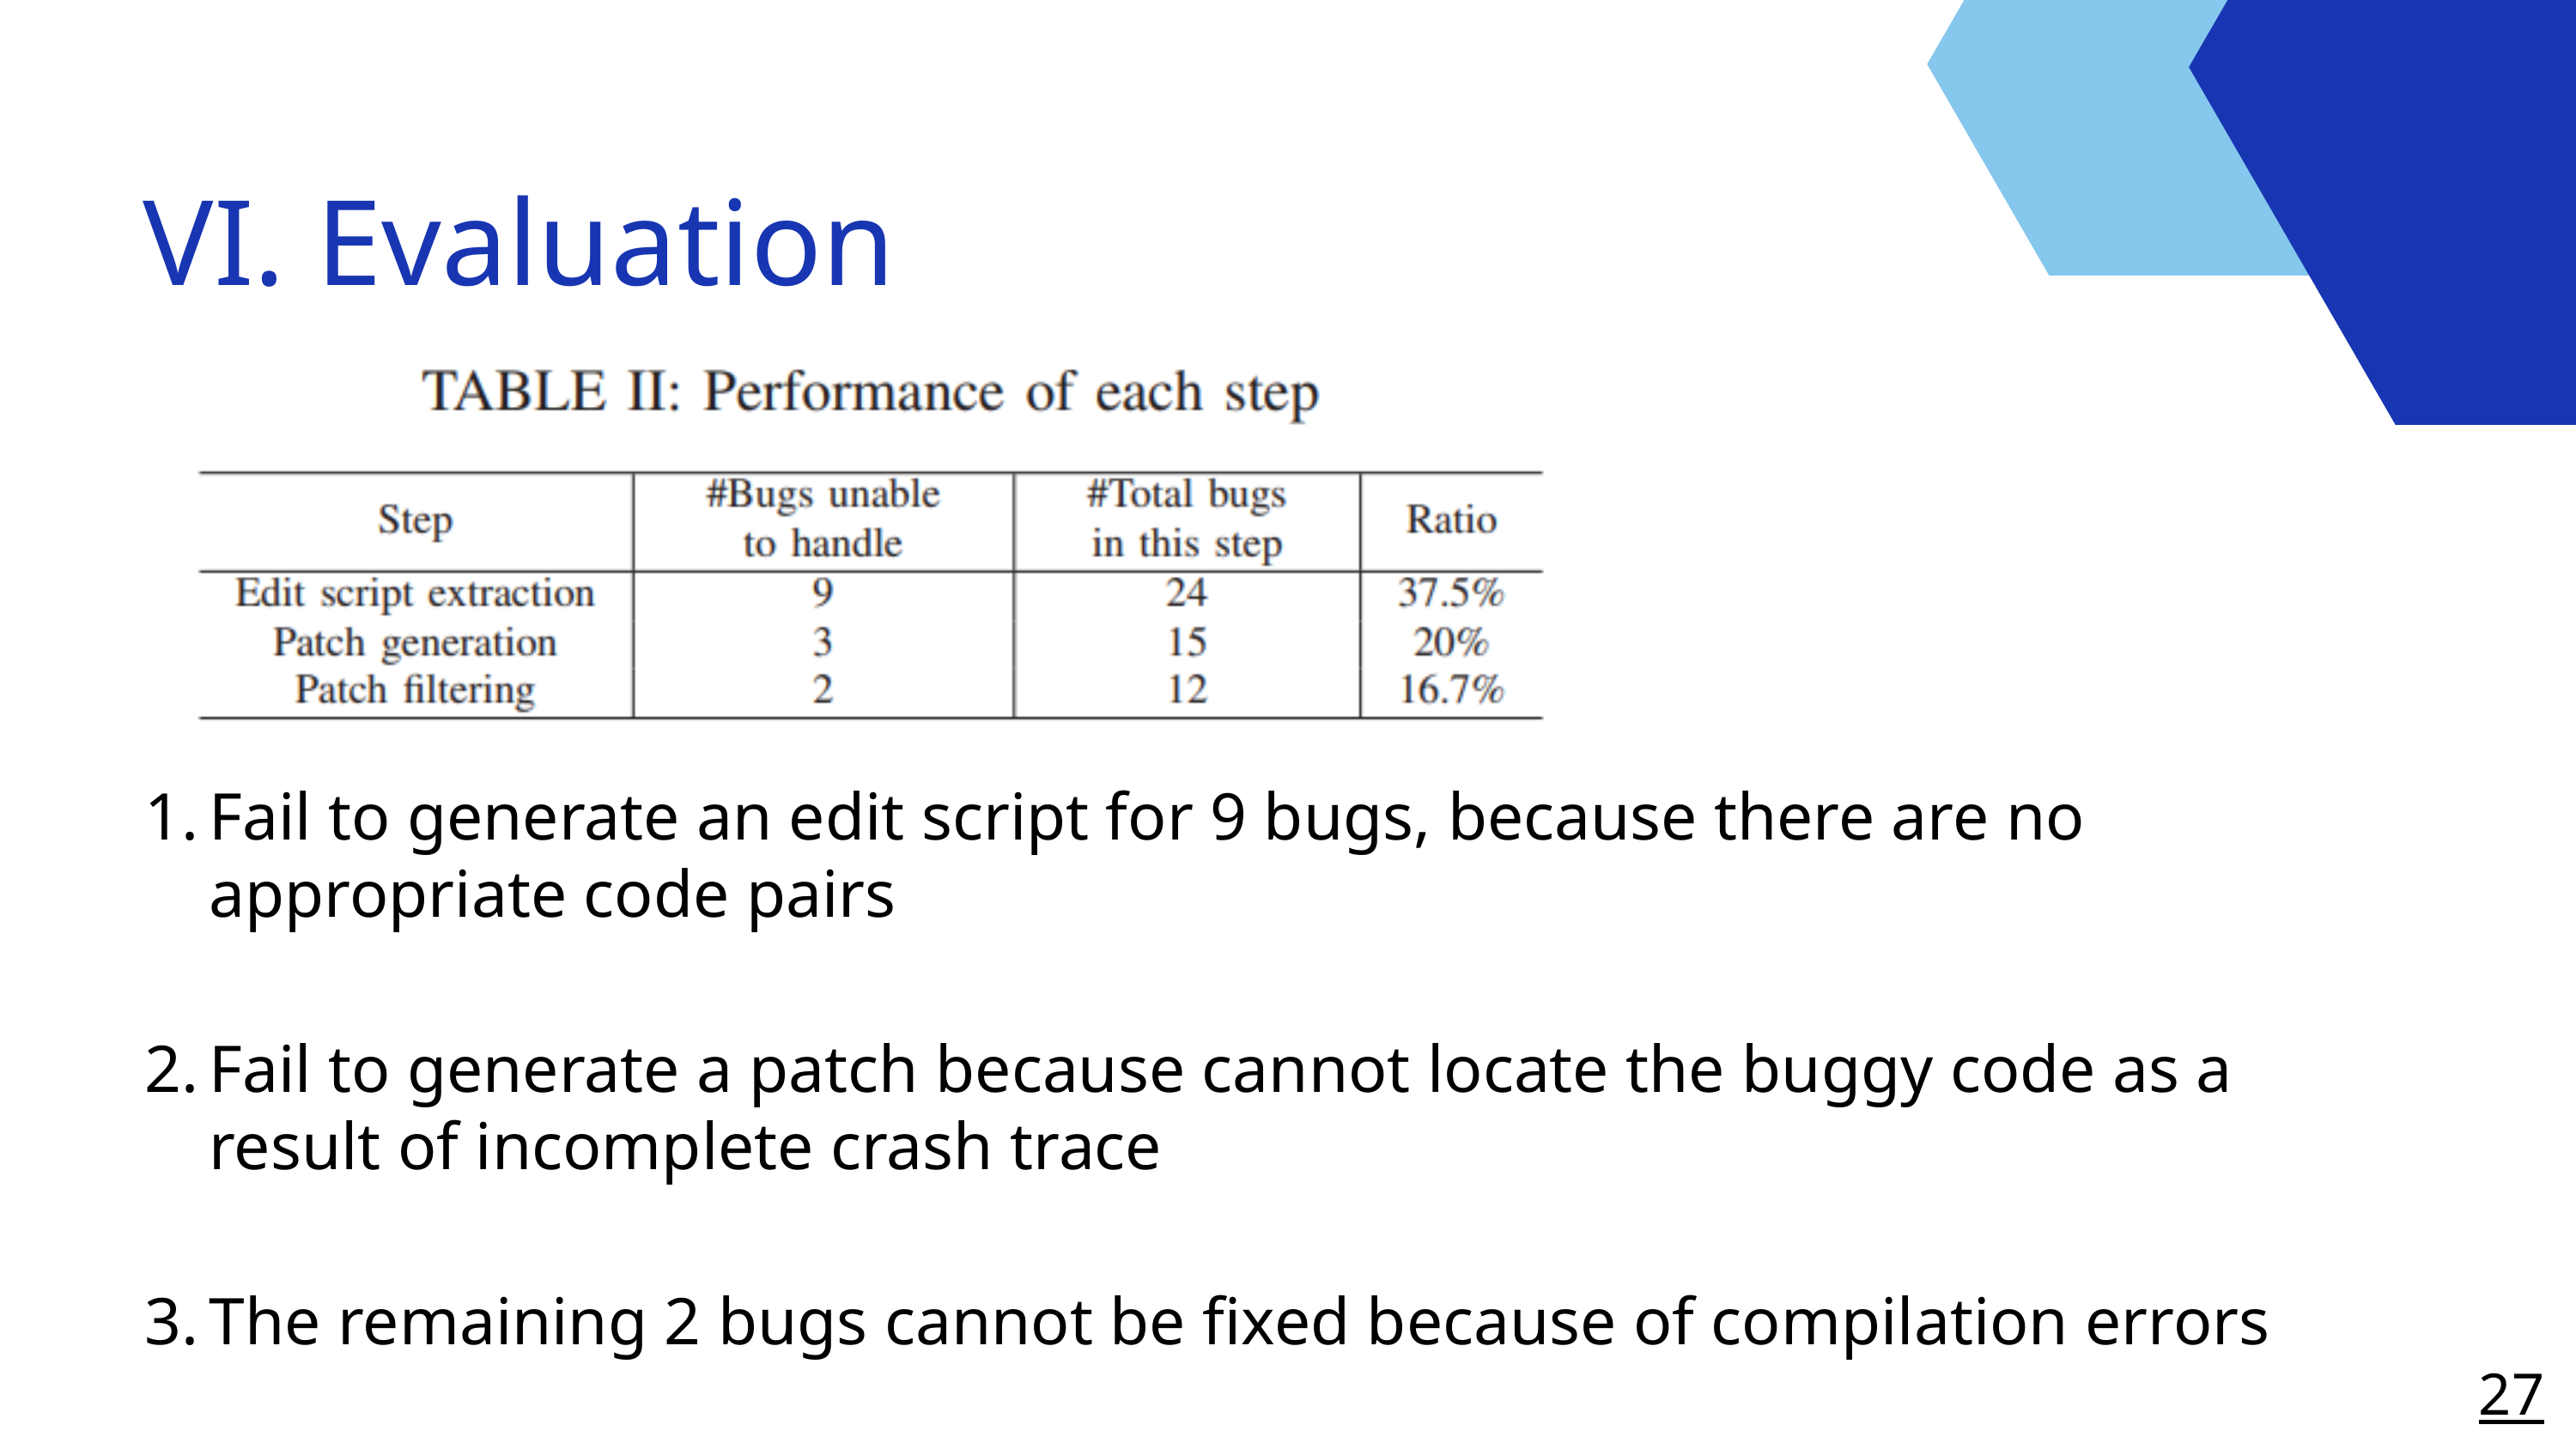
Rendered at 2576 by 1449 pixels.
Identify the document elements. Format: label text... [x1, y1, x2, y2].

text_box Fail to generate an edit script for 9 bugs, because there are no appropriate code pairs Fail to generate a patch because cannot locate the buggy code as a result of incomplete crash trace The remaining 2 bugs cannot be fixed because of compilation errors [143, 775, 2333, 1359]
picture [143, 302, 1629, 756]
text_box VI. Evaluation [143, 151, 2184, 310]
text_box 27 [2447, 1336, 2576, 1436]
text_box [2188, 0, 2576, 425]
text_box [1927, 0, 2184, 276]
